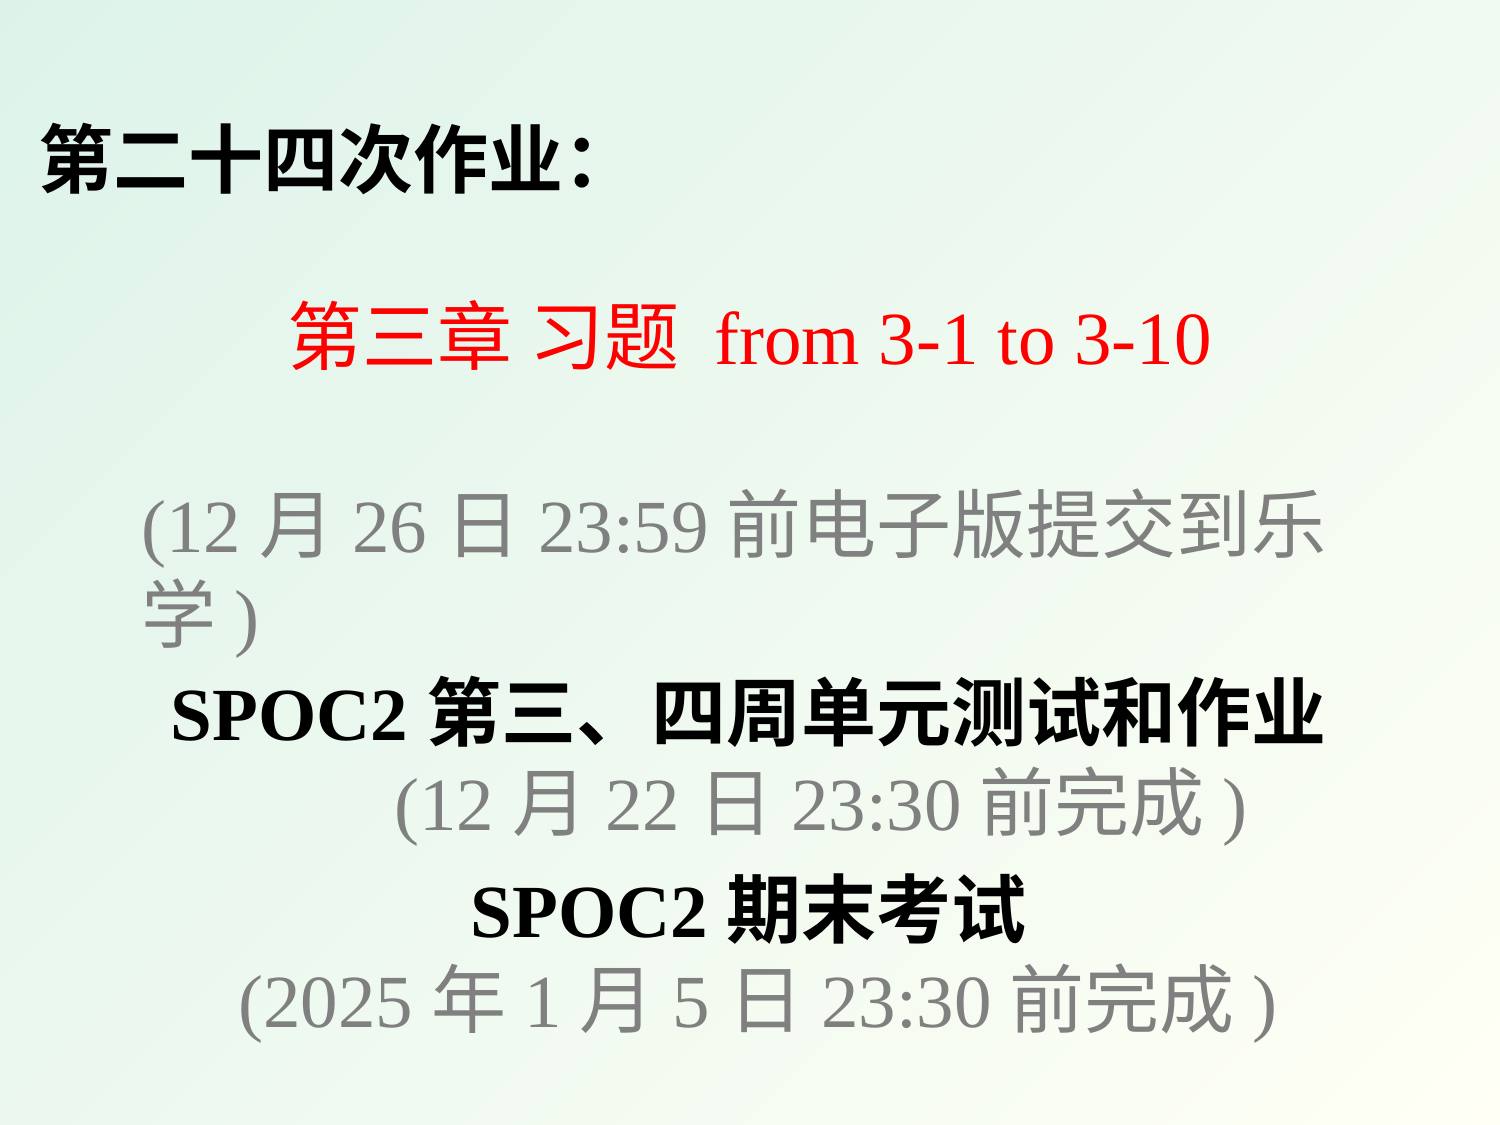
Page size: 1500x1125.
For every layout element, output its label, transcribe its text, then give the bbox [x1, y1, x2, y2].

text_box SPOC2期末考试 (2025年1月5日23:30前完成) [23, 854, 1474, 1050]
text_box SPOC2第三、四周单元测试和作业 (12月22日23:30前完成) [23, 657, 1474, 853]
text_box 第二十四次作业： [23, 105, 815, 211]
text_box (12月26日23:59前电子版提交到乐学) [126, 470, 1374, 665]
text_box 第三章 习题 from 3-1 to 3-10 [0, 282, 1500, 388]
